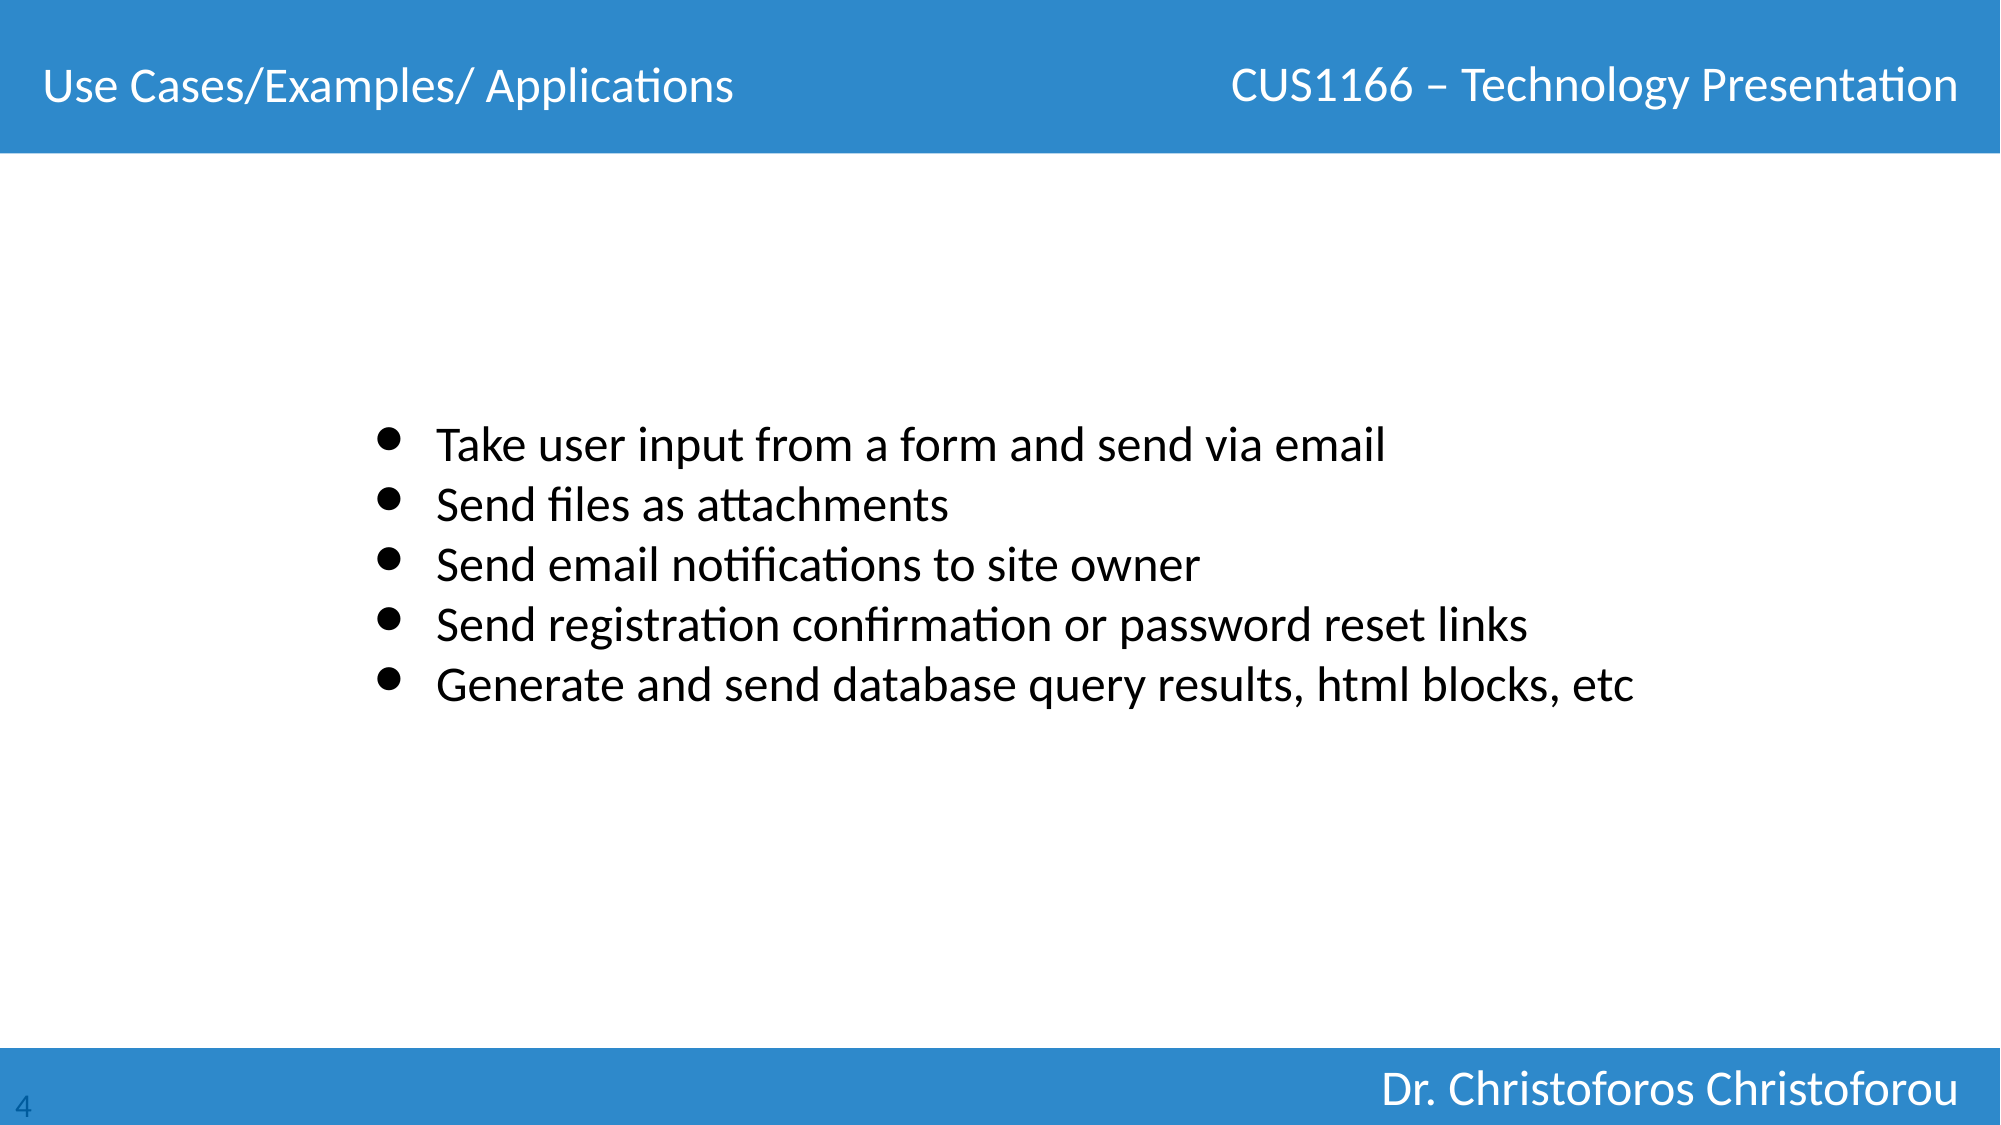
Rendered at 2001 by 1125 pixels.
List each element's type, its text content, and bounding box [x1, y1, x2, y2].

text_box Take user input from a form and send via email Send files as attachments Send email notifications to site owner Send registration confirmation or password reset links Generate and send database query results, html blocks, etc [346, 396, 1654, 729]
text_box Use Cases/Examples/ Applications [27, 44, 1316, 121]
